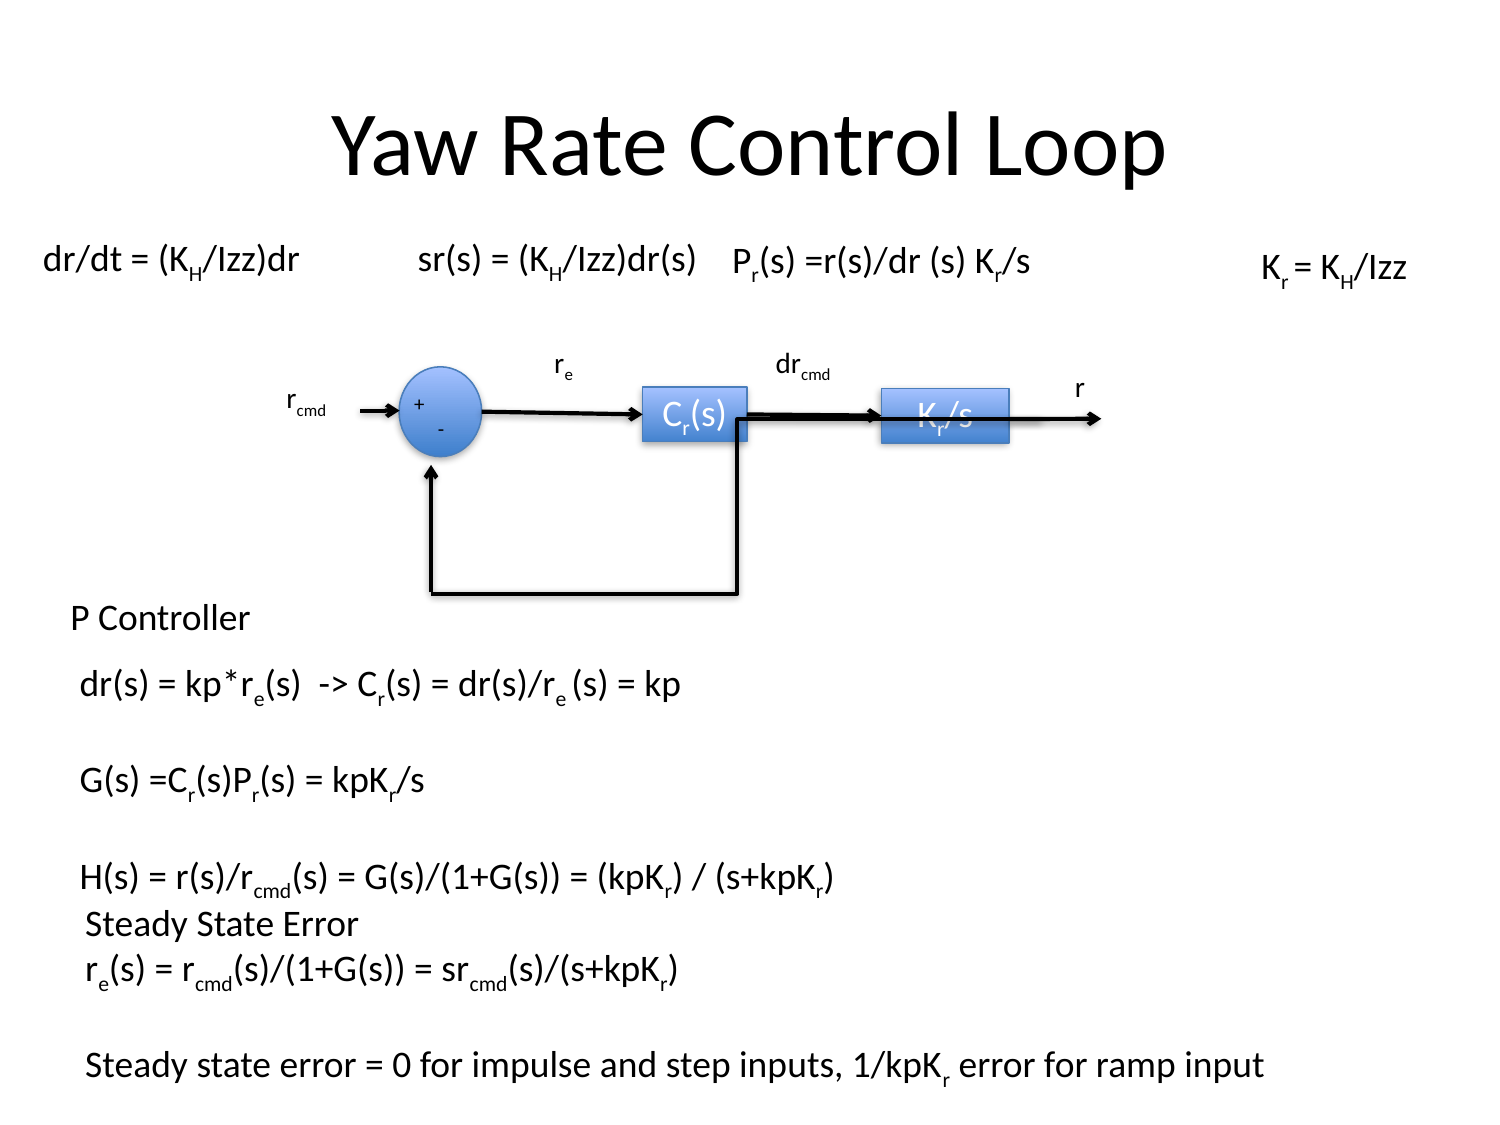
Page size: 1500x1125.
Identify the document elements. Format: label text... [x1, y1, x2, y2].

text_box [481, 411, 643, 415]
text_box dr/dt = (KH/Izz)dr [28, 227, 315, 293]
text_box dr(s) = kp*re(s) -> Cr(s) = dr(s)/re (s) = kp G(s) =Cr(s)Pr(s) = kpKr/s H(s) = r(s)/rcmd(s) = G(s)/(1+G(s)) = (kpKr) / (s+kpKr) [64, 651, 850, 911]
text_box sr(s) = (KH/Izz)dr(s) [402, 227, 759, 293]
text_box rcmd [271, 372, 342, 427]
title Yaw Rate Control Loop [75, 45, 1425, 233]
text_box Cr(s) [642, 386, 748, 417]
text_box Pr(s) =r(s)/dr (s) Kr/s [717, 228, 1046, 295]
text_box re [539, 336, 588, 392]
text_box Kr = KH/Izz [1246, 235, 1423, 302]
text_box drcmd [760, 336, 846, 392]
text_box Kr/s [881, 388, 1010, 415]
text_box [430, 419, 1044, 595]
text_box Steady State Error re(s) = rcmd(s)/(1+G(s)) = srcmd(s)/(s+kpKr) Steady state error = 0 for impulse and step inputs, 1/kpKr error for ramp input [70, 891, 1349, 1099]
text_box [398, 366, 482, 457]
text_box r [1060, 361, 1101, 411]
text_box P Controller [55, 585, 266, 646]
